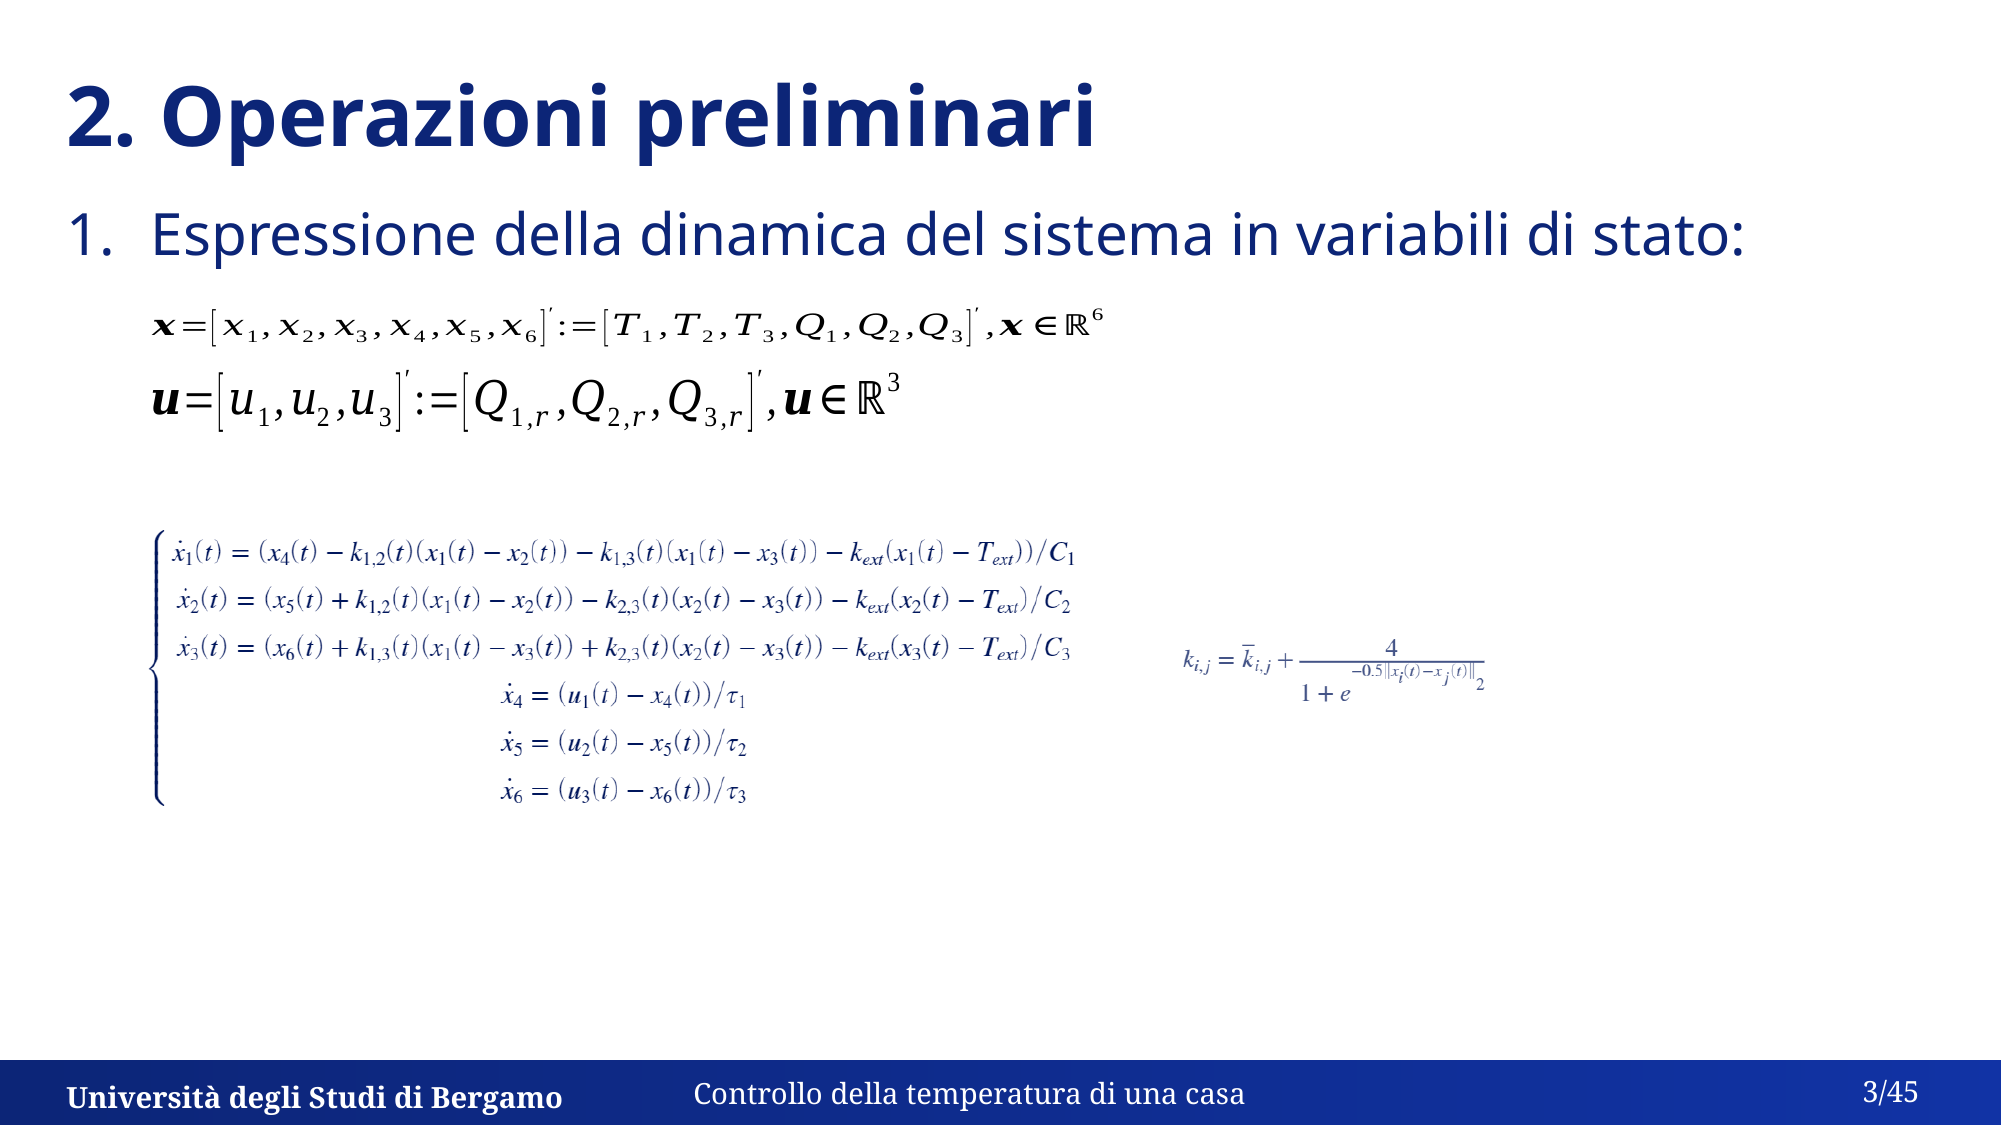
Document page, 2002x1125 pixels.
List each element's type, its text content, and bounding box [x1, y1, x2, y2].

list Espressione della dinamica del sistema in variabili di stato: [66, 205, 1935, 993]
title 2. Operazioni preliminari [66, 66, 1935, 161]
picture [1179, 633, 1486, 707]
text_box 3/45 [1818, 1056, 1935, 1125]
slide_number Università degli Studi di Bergamo [66, 1063, 588, 1125]
picture [144, 530, 1078, 810]
